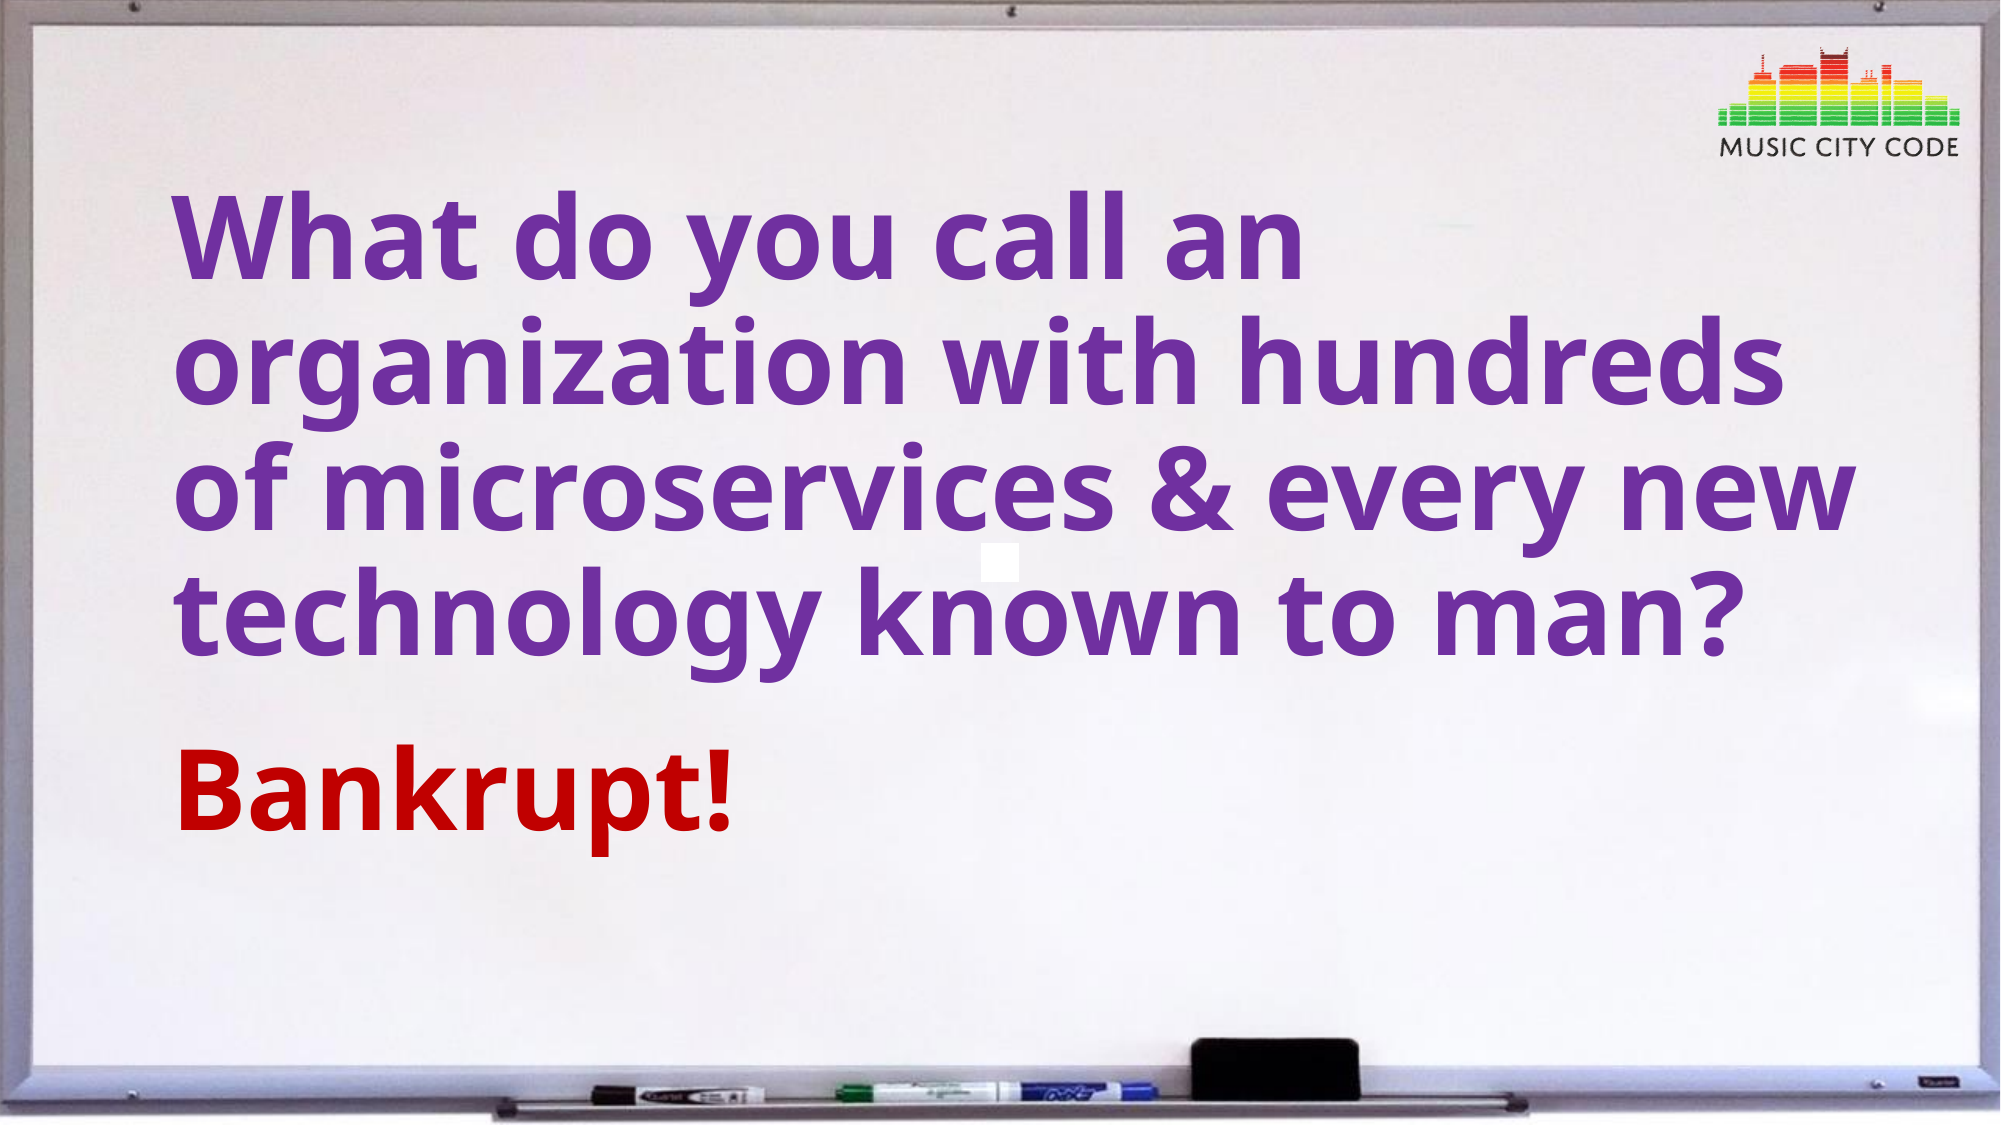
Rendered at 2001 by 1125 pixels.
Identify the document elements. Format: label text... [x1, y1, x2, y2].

list Bankrupt! [156, 725, 1882, 888]
title What do you call an organization with hundreds of microservices & every new technology known to man? [156, 127, 1882, 689]
picture [0, 0, 2001, 1125]
